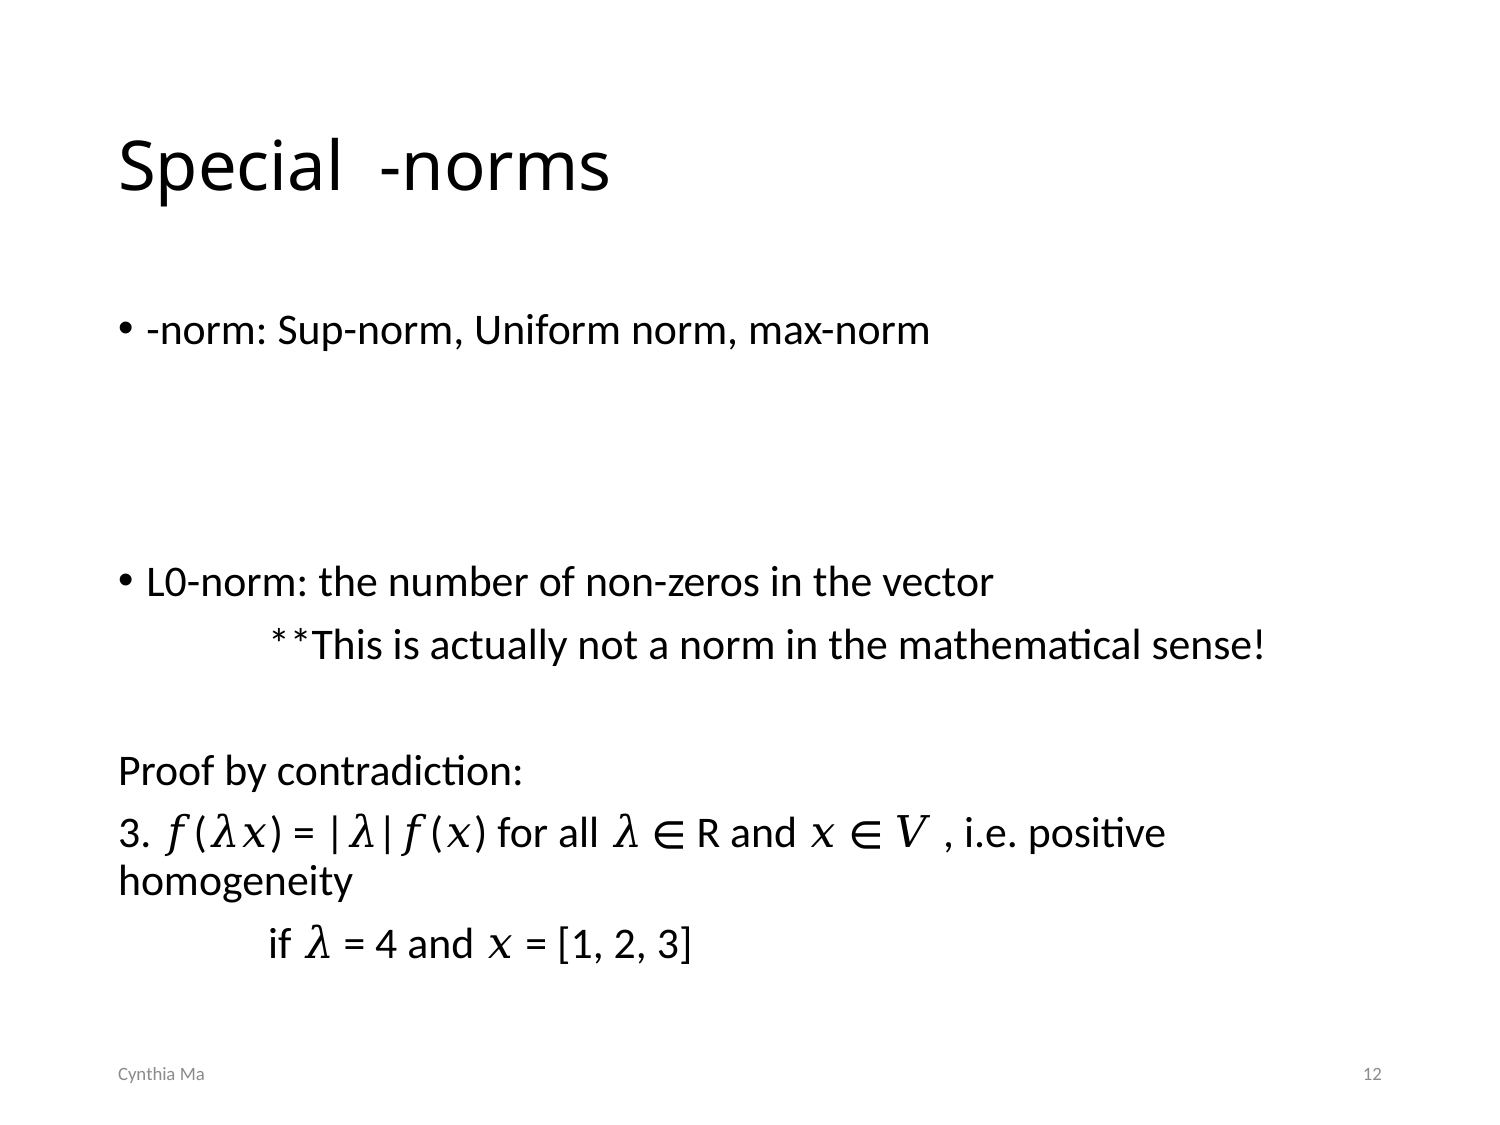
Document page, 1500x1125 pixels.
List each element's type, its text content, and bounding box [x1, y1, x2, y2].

slide_number 12 [1059, 1042, 1397, 1103]
slide_number Cynthia Ma [103, 1042, 441, 1103]
